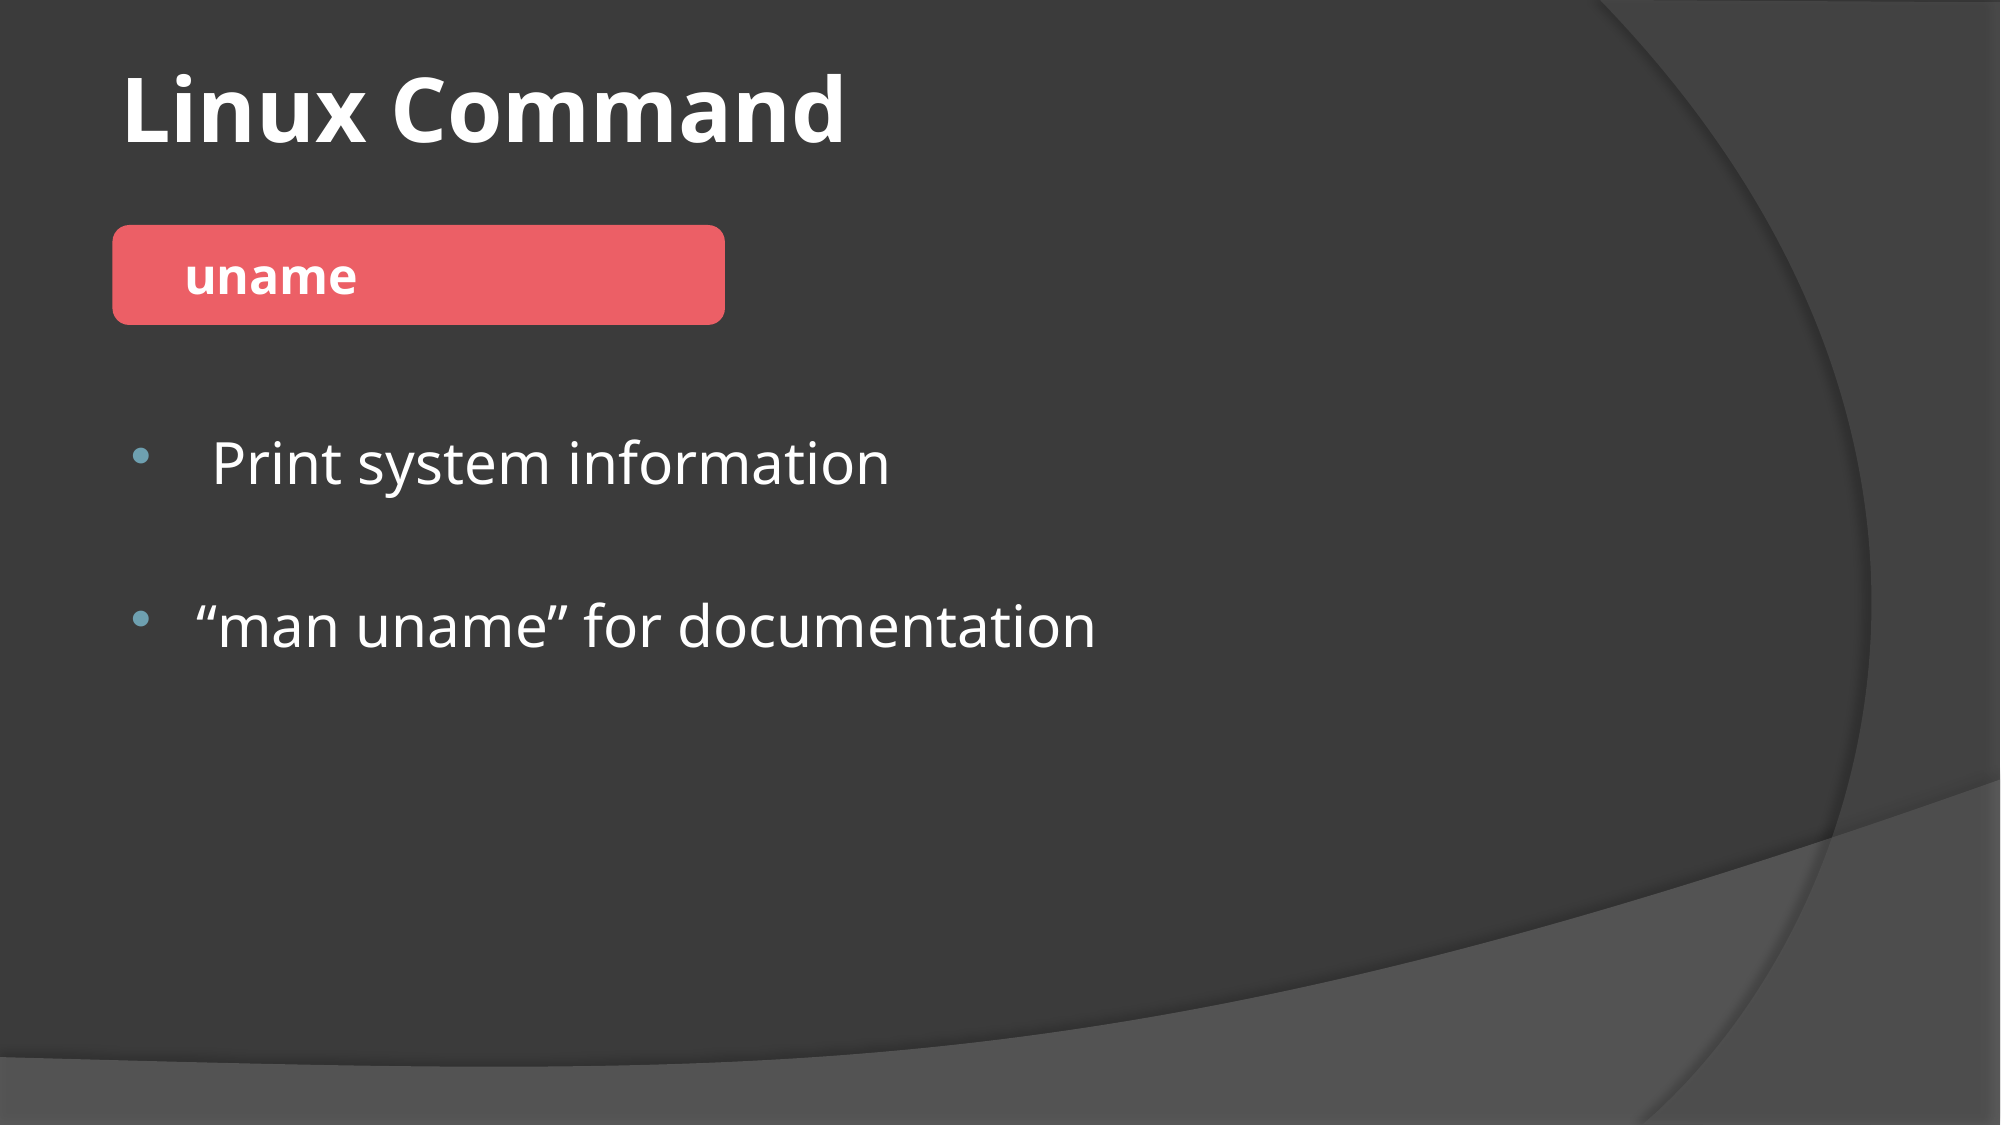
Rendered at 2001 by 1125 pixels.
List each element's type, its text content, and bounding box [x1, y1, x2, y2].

text_box uname [110, 223, 727, 327]
title Linux Command [112, 24, 1550, 188]
list Print system information “man uname” for documentation [112, 337, 1900, 1100]
